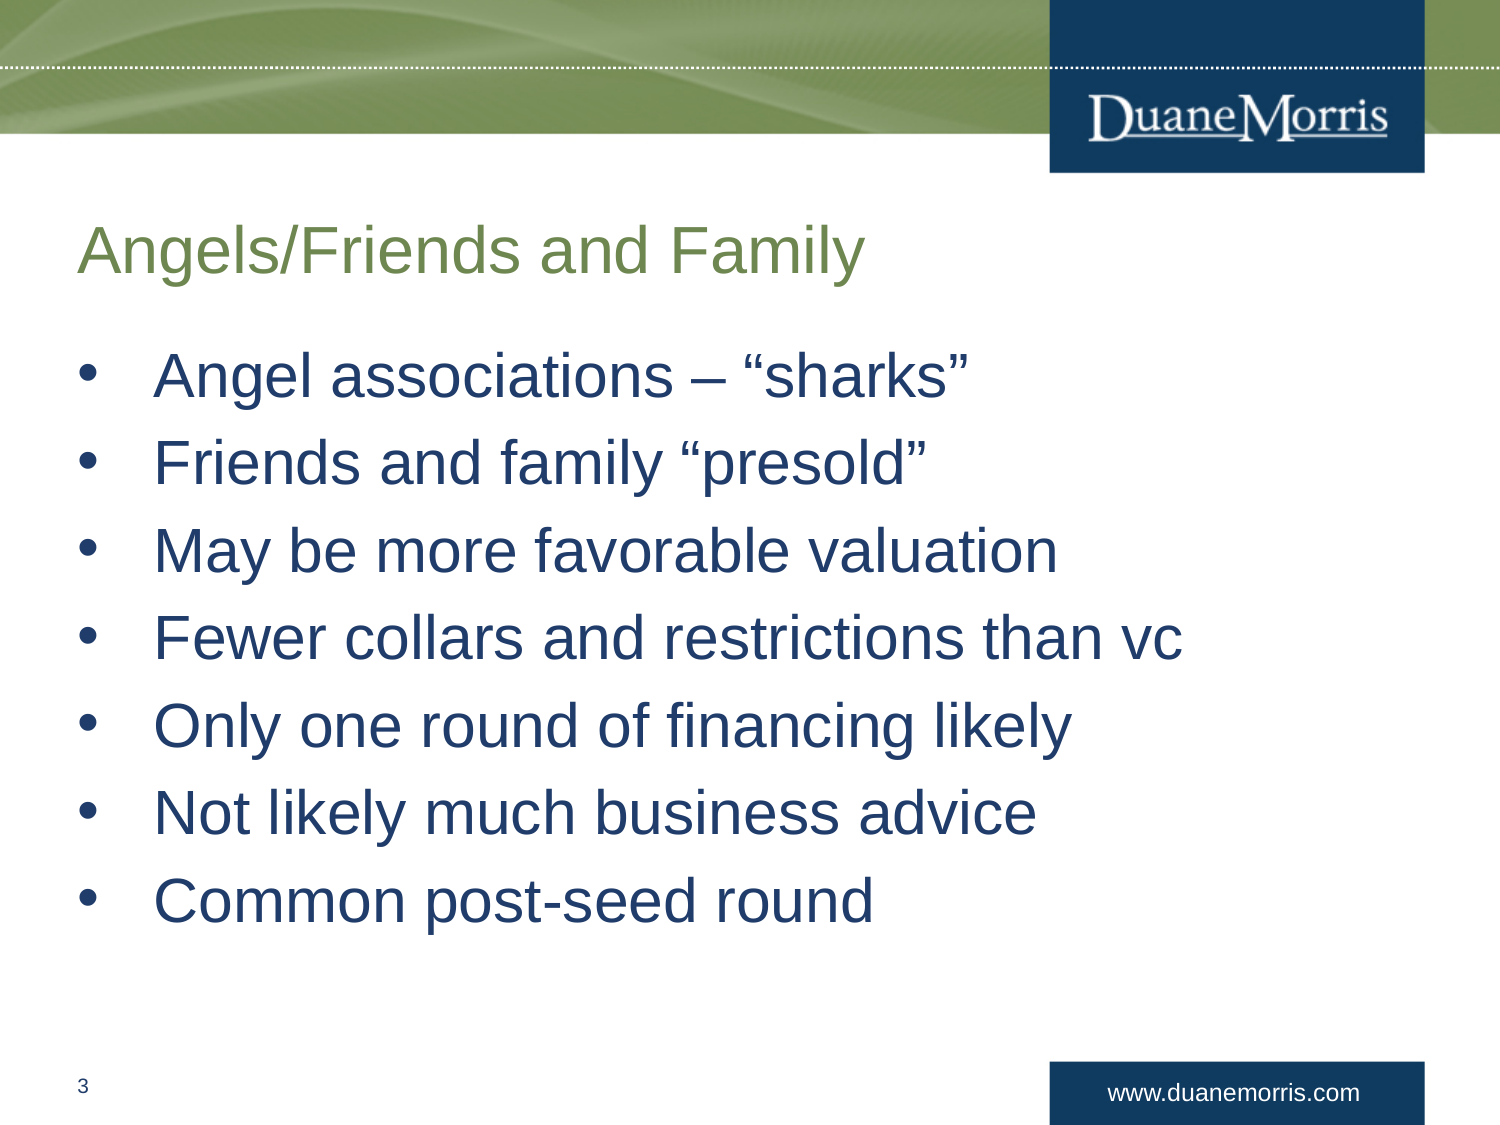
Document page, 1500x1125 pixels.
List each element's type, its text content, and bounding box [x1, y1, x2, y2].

picture [0, 0, 1500, 1125]
slide_number 2 [62, 1065, 413, 1125]
title Angels/Friends and Family [62, 175, 1473, 319]
list Angel associations – “sharks” Friends and family “presold” May be more favorable valuation Fewer collars and restrictions than vc Only one round of financing likely Not likely much business advice Common post-seed round [62, 327, 1470, 1063]
